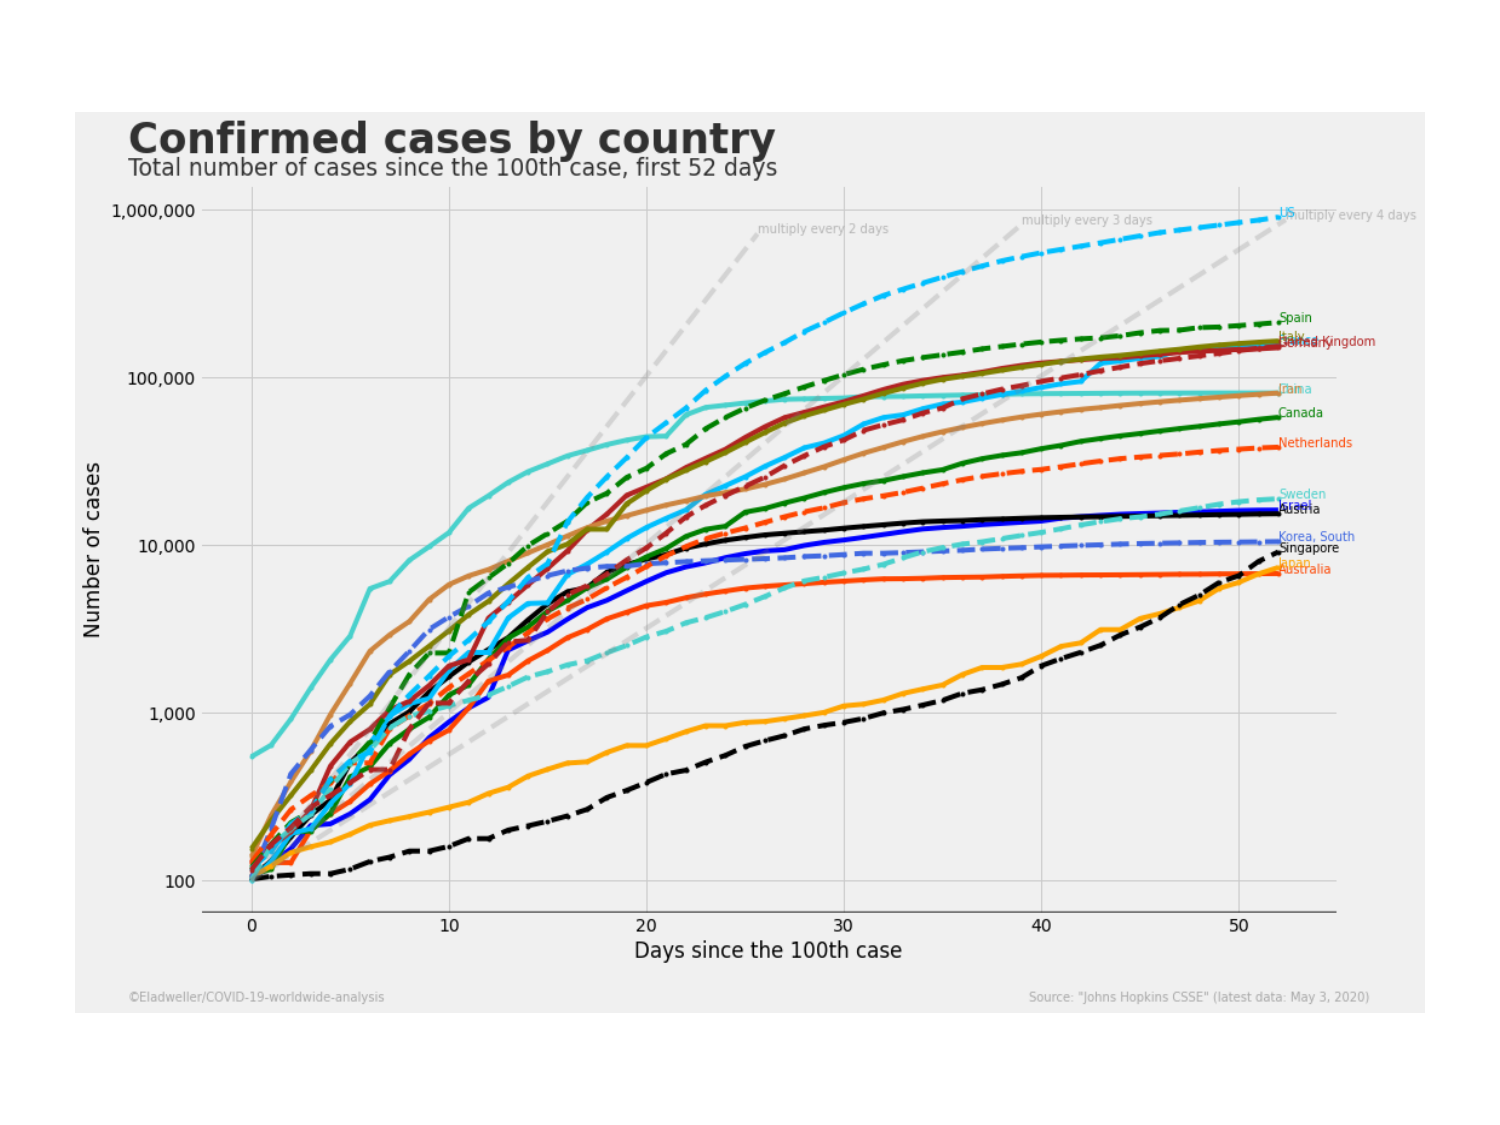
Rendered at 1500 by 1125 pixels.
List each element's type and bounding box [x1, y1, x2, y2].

picture [74, 112, 1426, 1013]
